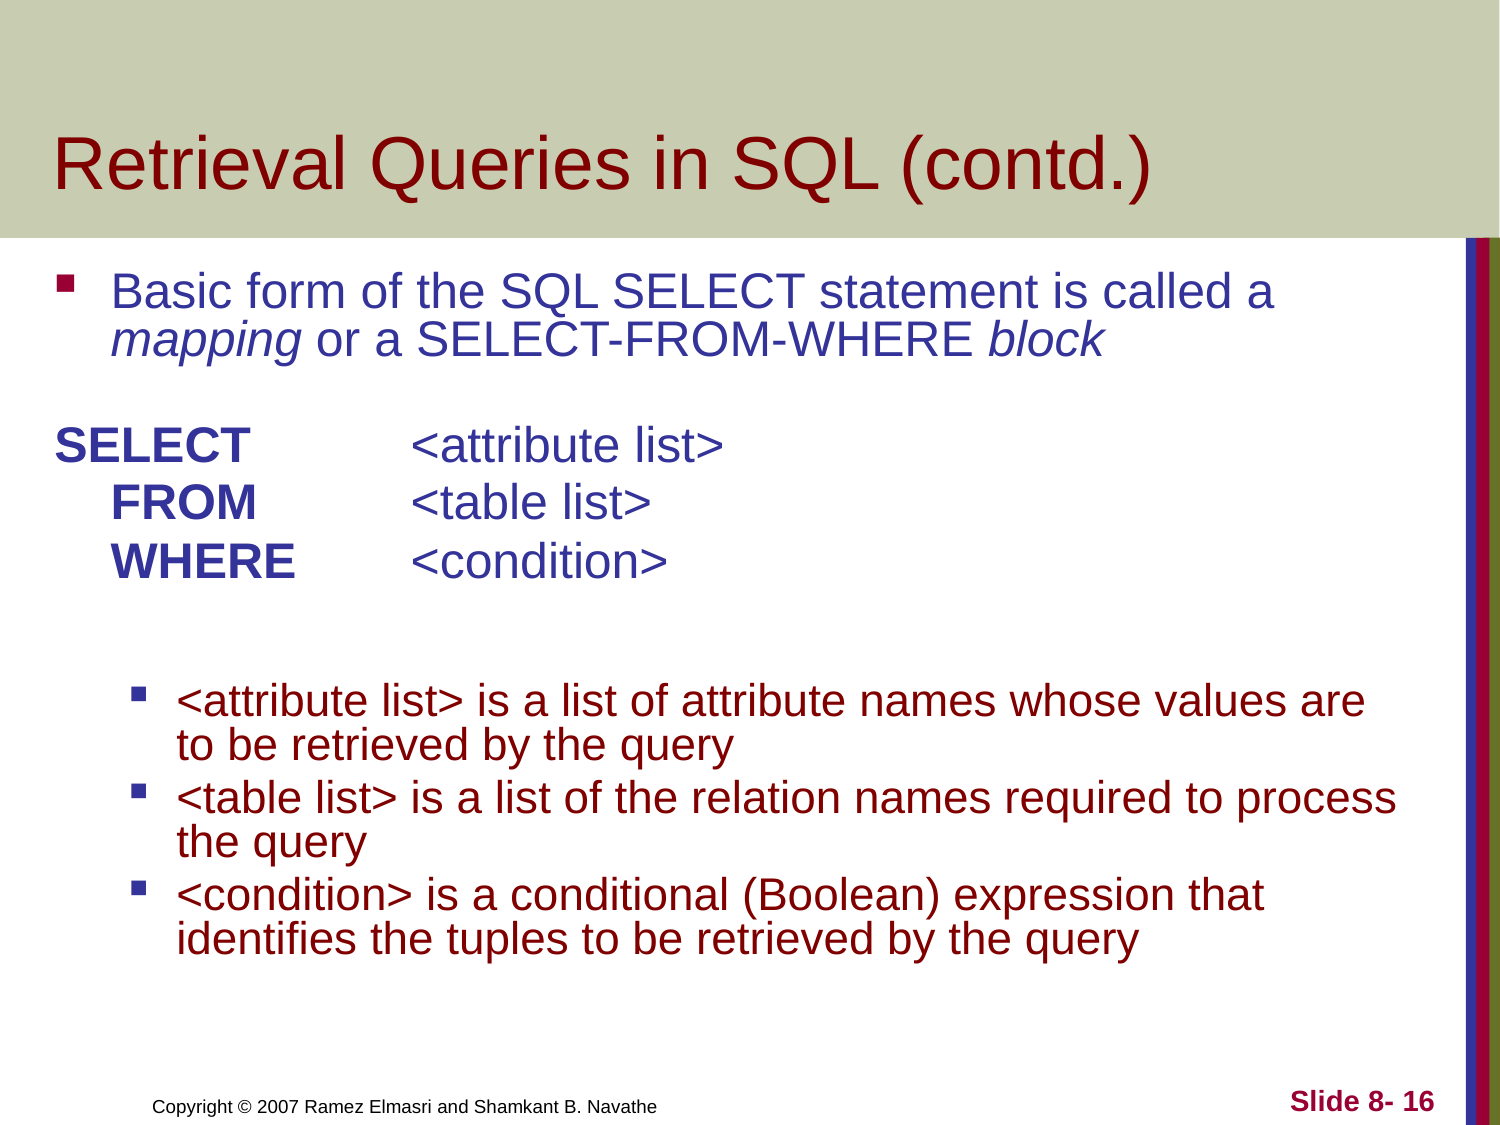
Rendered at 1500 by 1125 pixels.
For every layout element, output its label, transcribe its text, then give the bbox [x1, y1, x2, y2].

slide_number Slide 8- 16 [1137, 1050, 1450, 1125]
title Retrieval Queries in SQL (contd.) [37, 49, 1317, 213]
list Basic form of the SQL SELECT statement is called a mapping or a SELECT-FROM-WHERE block SELECT <attribute list> FROM <table list> WHERE <condition> <attribute list> is a list of attribute names whose values are to be retrieved by the query <table list> is a list of the relation names required to process the query <condition> is a conditional (Boolean) expression that identifies the tuples to be retrieved by the query [39, 262, 1400, 1013]
